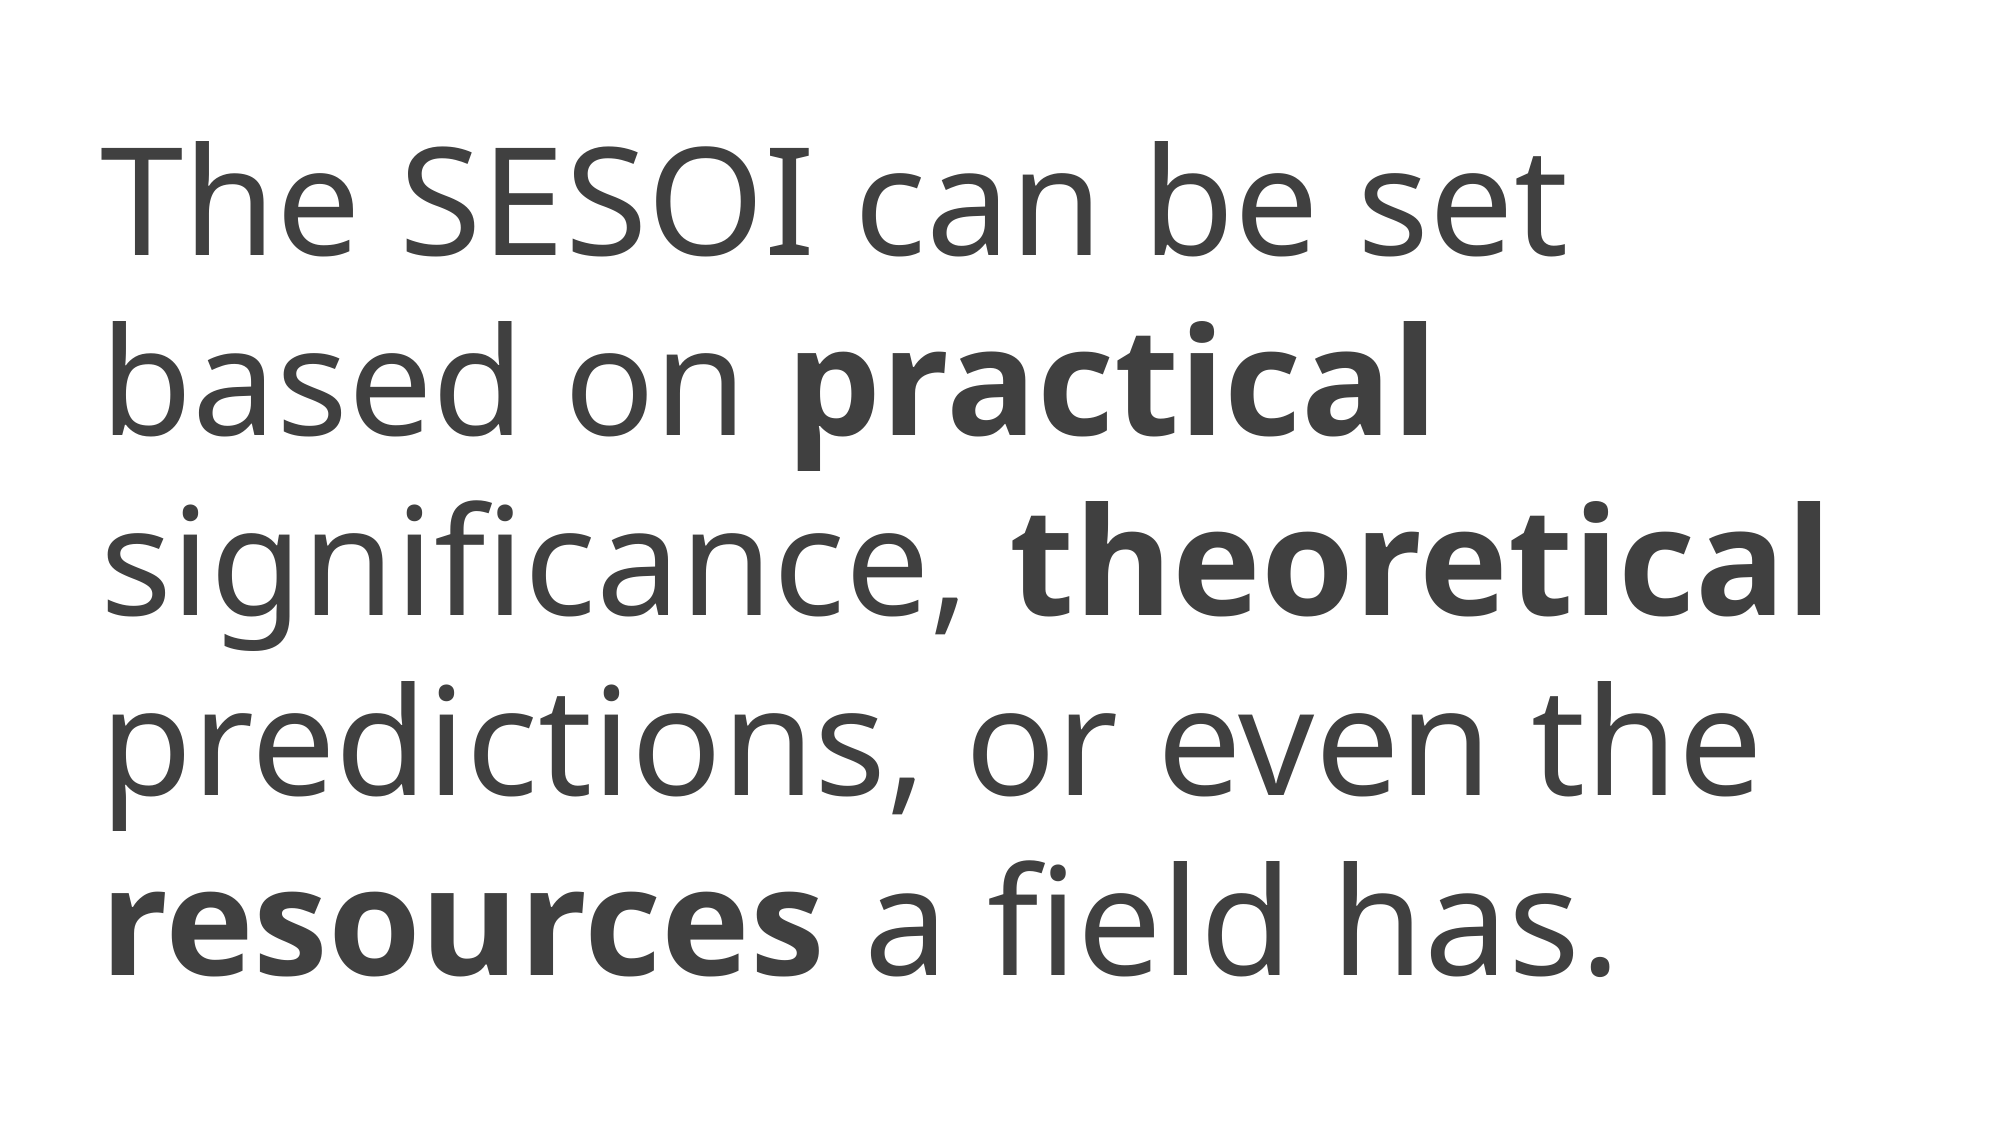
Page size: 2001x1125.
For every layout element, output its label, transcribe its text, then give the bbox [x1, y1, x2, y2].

list The SESOI can be set based on practical significance, theoretical predictions, or even the resources a field has. [85, 98, 1919, 1049]
